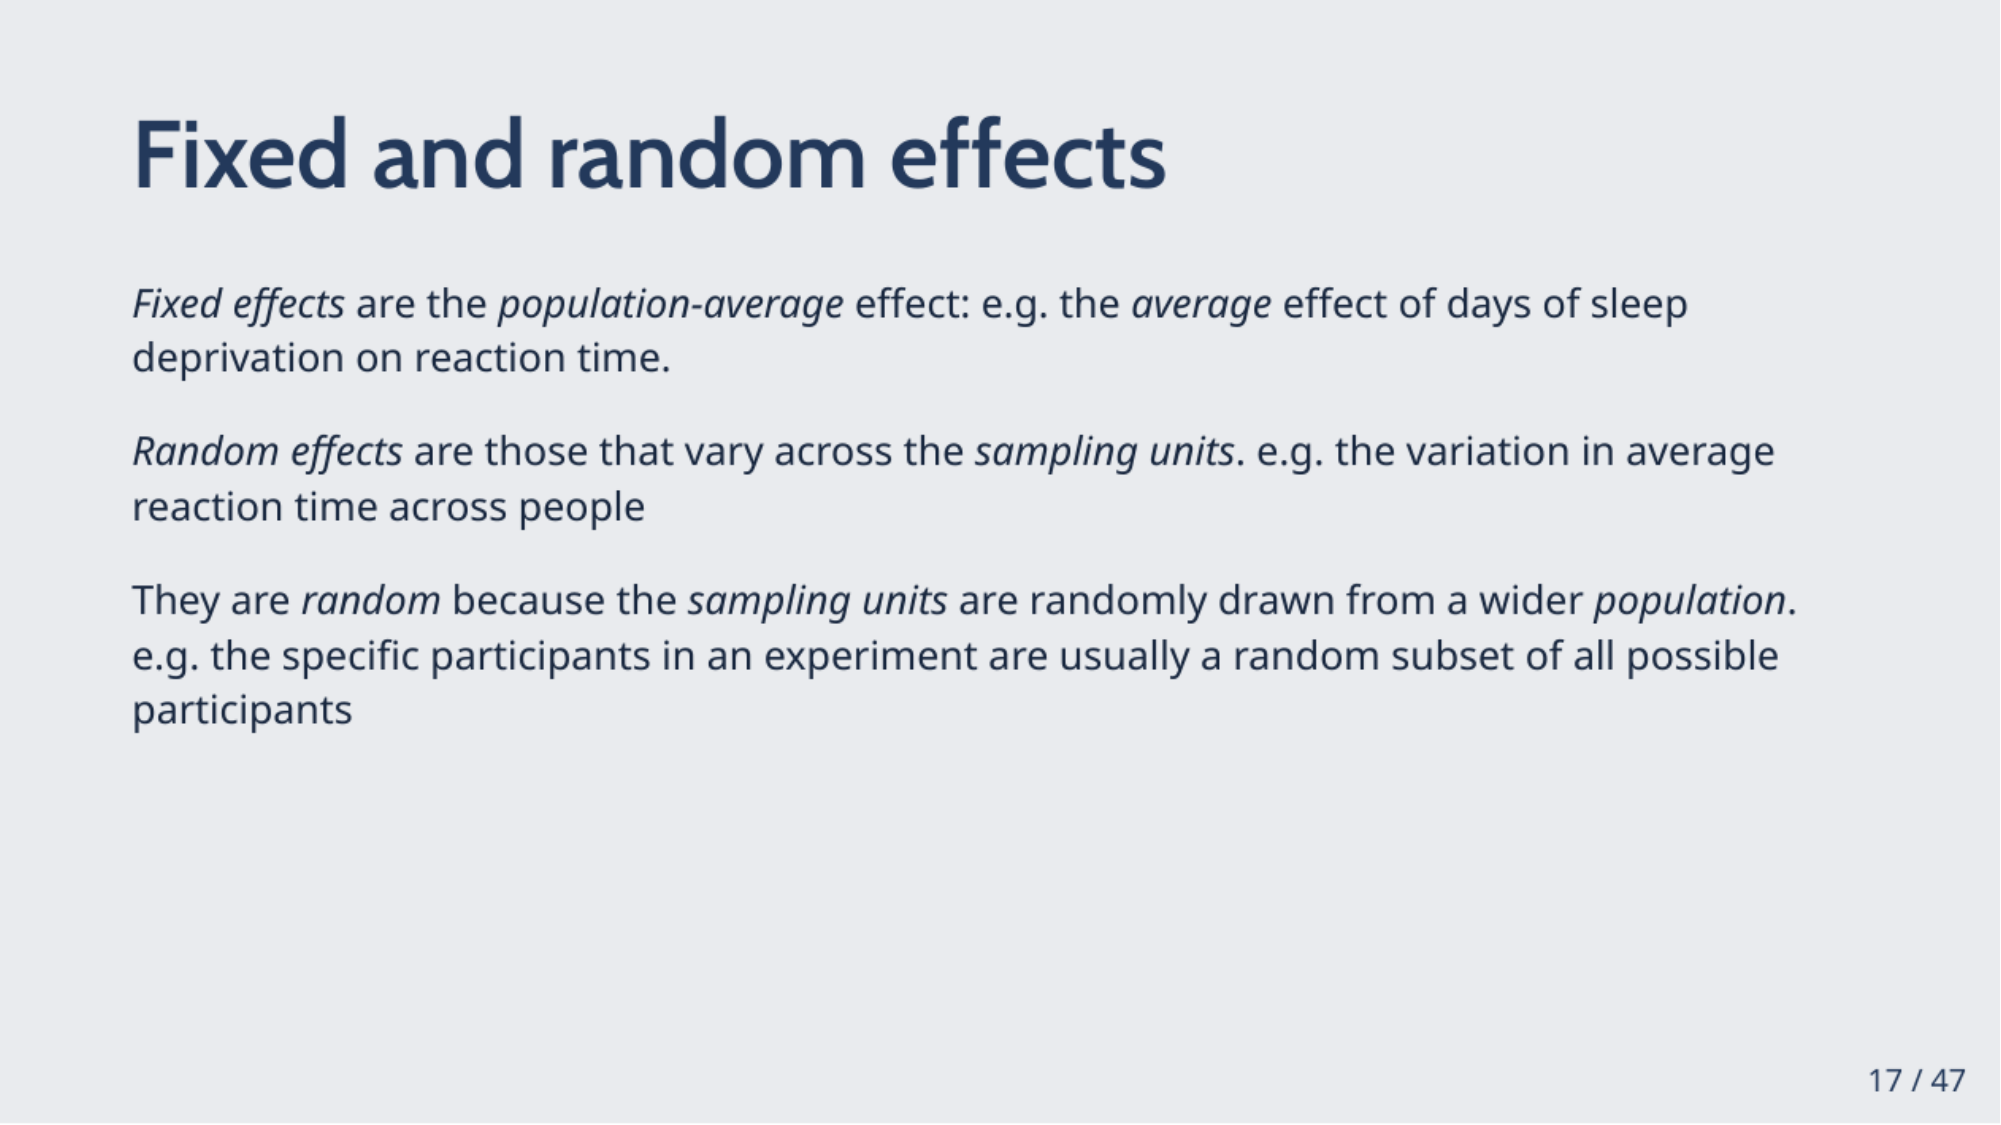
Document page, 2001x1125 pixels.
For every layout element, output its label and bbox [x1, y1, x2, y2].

list [0, 0, 2000, 1125]
